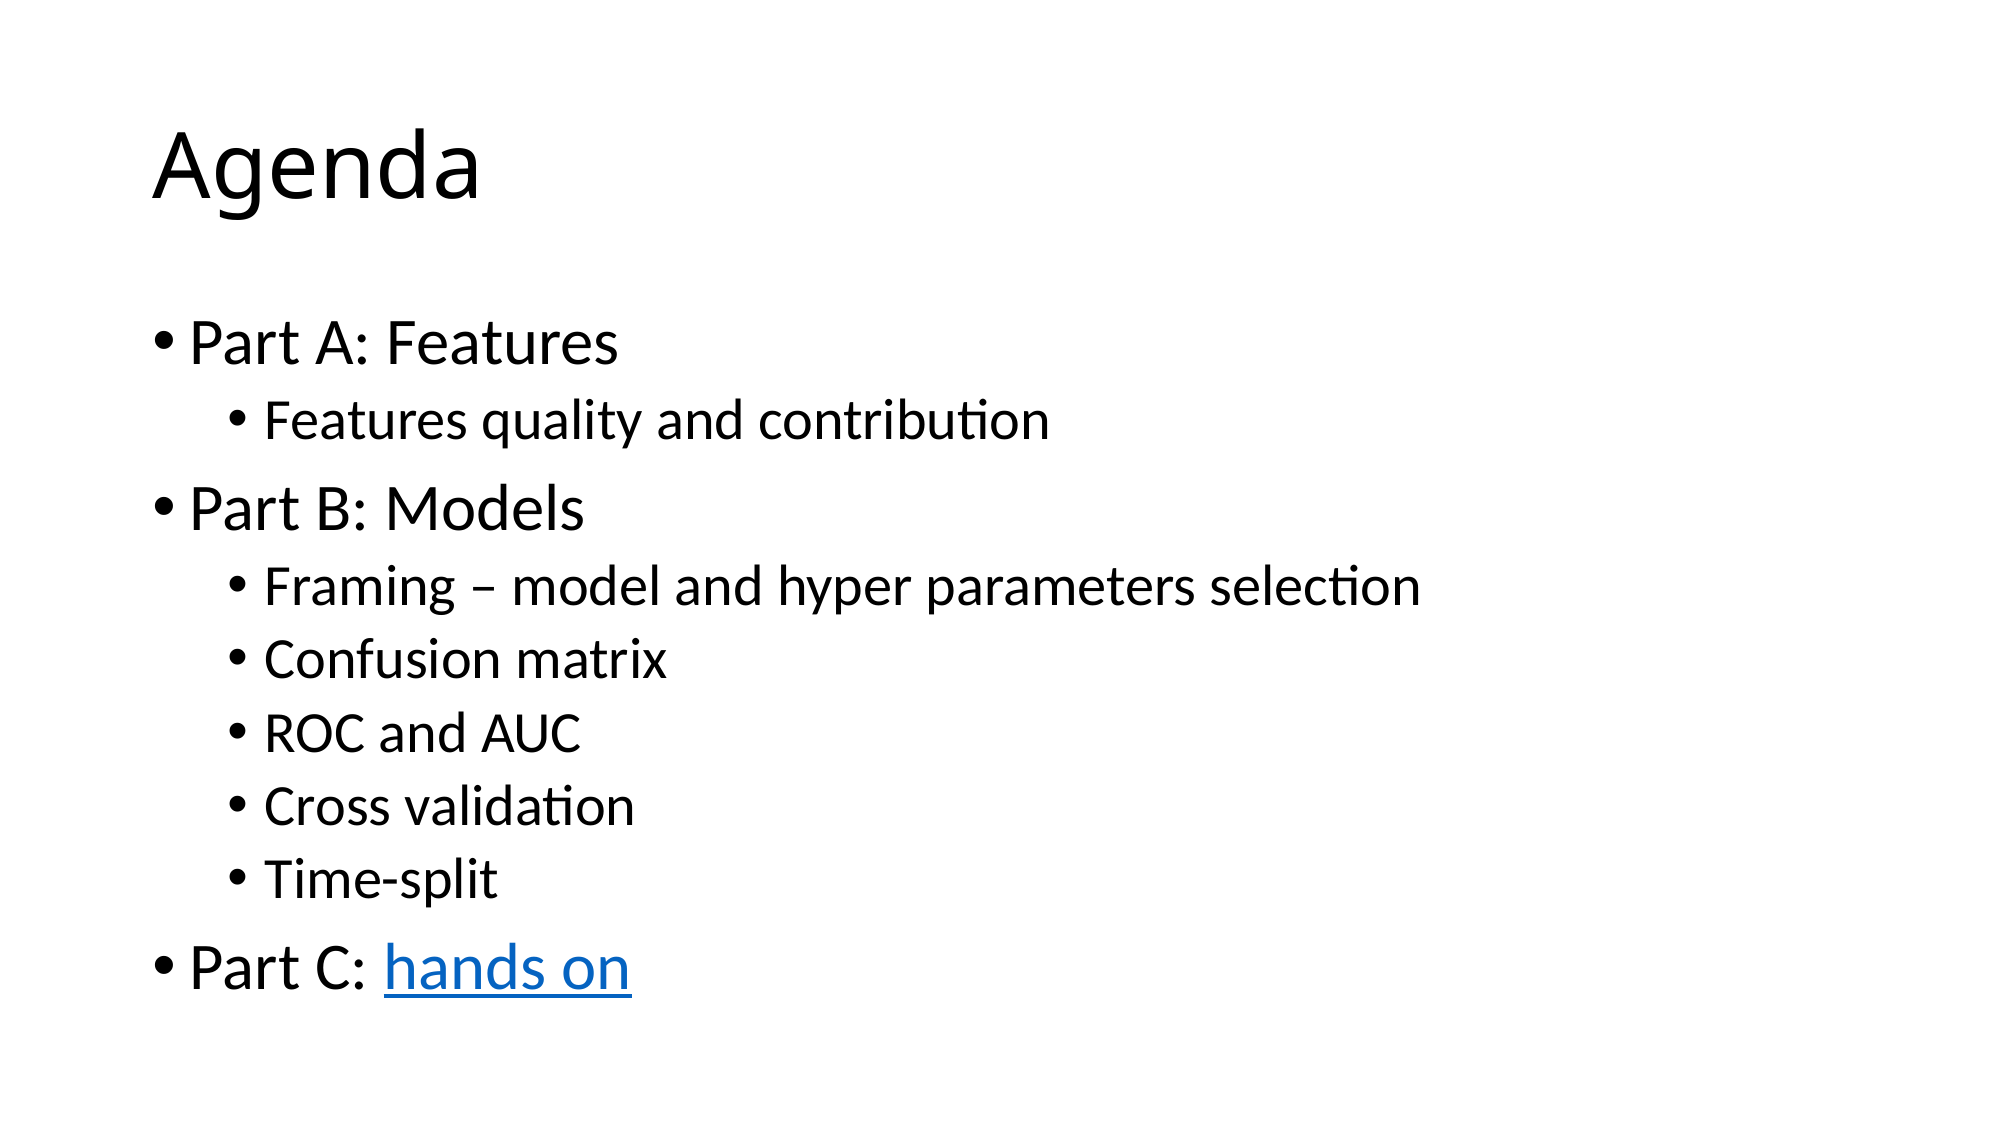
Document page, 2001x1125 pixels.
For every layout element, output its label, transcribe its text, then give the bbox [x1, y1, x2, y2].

title Agenda [137, 59, 1863, 278]
list Part A: Features Features quality and contribution Part B: Models Framing – model and hyper parameters selection Confusion matrix ROC and AUC Cross validation Time-split Part C: hands on [137, 299, 1863, 1014]
